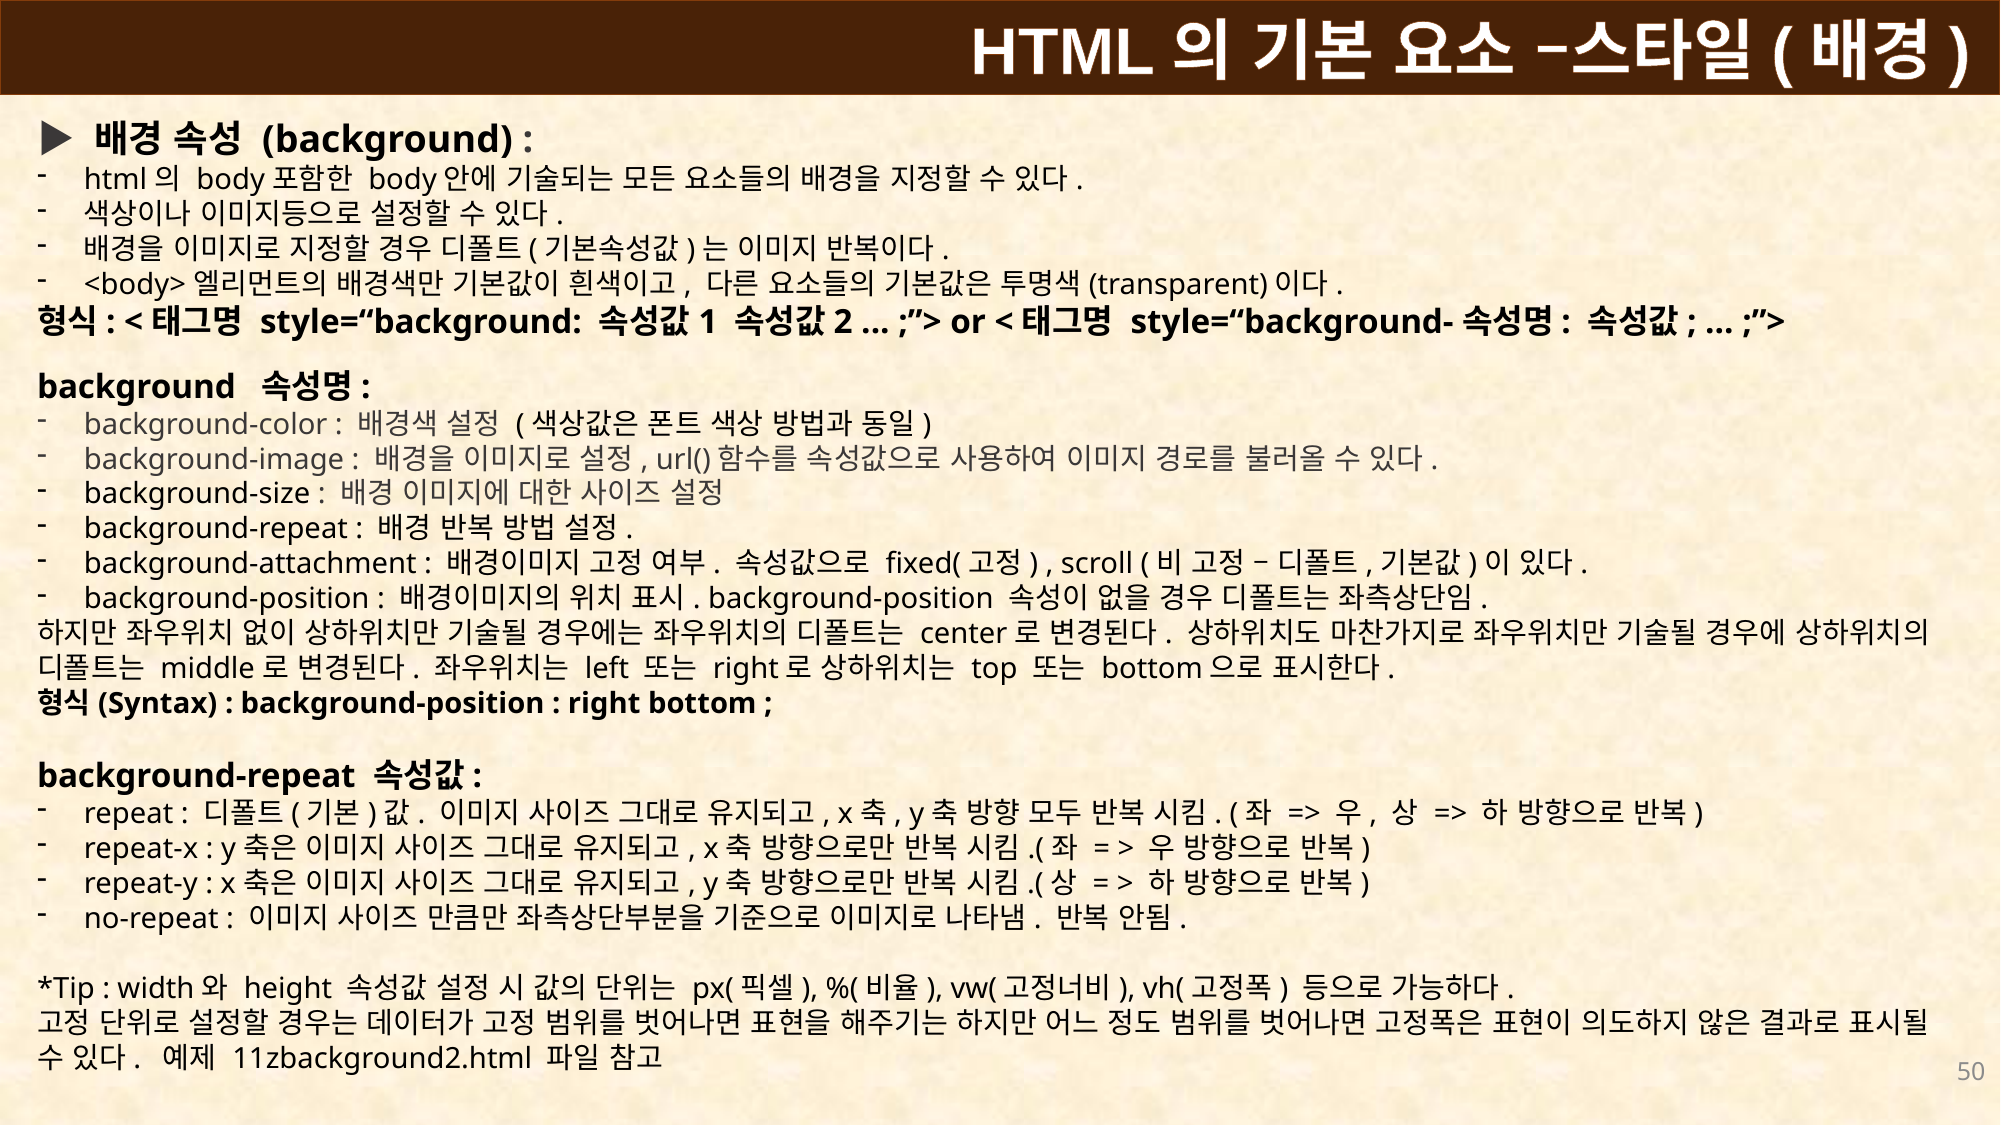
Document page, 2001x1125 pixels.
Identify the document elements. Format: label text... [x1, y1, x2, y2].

slide_number 50 [1550, 1042, 2000, 1103]
picture [0, 0, 2001, 1125]
text_box ▶ 배경 속성 (background) : html의 body포함한 body안에 기술되는 모든 요소들의 배경을 지정할 수 있다. 색상이나 이미지등으로 설정할 수 있다. 배경을 이미지로 지정할 경우 디폴트(기본속성값)는 이미지 반복이다. <body>엘리먼트의 배경색만 기본값이 흰색이고, 다른 요소들의 기본값은 투명색(transparent)이다. 형식: <태그명 style=“background: 속성값1 속성값2 ... ;”> or <태그명 style=“background-속성명: 속성값; ... ;”> background 속성명: background-color : 배경색 설정 (색상값은 폰트 색상 방법과 동일) background-image : 배경을 이미지로 설정, url()함수를 속성값으로 사용하여 이미지 경로를 불러올 수 있다. background-size : 배경 이미지에 대한 사이즈 설정 background-repeat : 배경 반복 방법 설정. background-attachment : 배경이미지 고정 여부. 속성값으로 fixed(고정) , scroll (비 고정 – 디폴트,기본값)이 있다. background-position : 배경이미지의 위치 표시. background-position 속성이 없을 경우 디폴트는 좌측상단임. 하지만 좌우위치 없이 상하위치만 기술될 경우에는 좌우위치의 디폴트는 center로 변경된다. 상하위치도 마찬가지로 좌우위치만 기술될 경우에 상하위치의 디폴트는 middle로 변경된다. 좌우위치는 left 또는 right로 상하위치는 top 또는 bottom으로 표시한다. 형식(Syntax) : background-position : right bottom ; background-repeat 속성값: repeat : 디폴트(기본)값. 이미지 사이즈 그대로 유지되고, x축, y축 방향 모두 반복 시킴. (좌 => 우, 상 => 하 방향으로 반복) repeat-x : y축은 이미지 사이즈 그대로 유지되고, x축 방향으로만 반복 시킴.(좌 = > 우 방향으로 반복) repeat-y : x축은 이미지 사이즈 그대로 유지되고, y축 방향으로만 반복 시킴.(상 = > 하 방향으로 반복) no-repeat : 이미지 사이즈 만큼만 좌측상단부분을 기준으로 이미지로 나타냄. 반복 안됨. *Tip : width와 height 속성값 설정 시 값의 단위는 px(픽셀), %(비율), vw(고정너비), vh(고정폭) 등으로 가능하다. 고정 단위로 설정할 경우는 데이터가 고정 범위를 벗어나면 표현을 해주기는 하지만 어느 정도 범위를 벗어나면 고정폭은 표현이 의도하지 않은 결과로 표시될 수 있다. 예제 11zbackground2.html 파일 참고 [22, 107, 1978, 1082]
text_box HTML의 기본 요소 –스타일(배경) [0, 0, 2000, 95]
